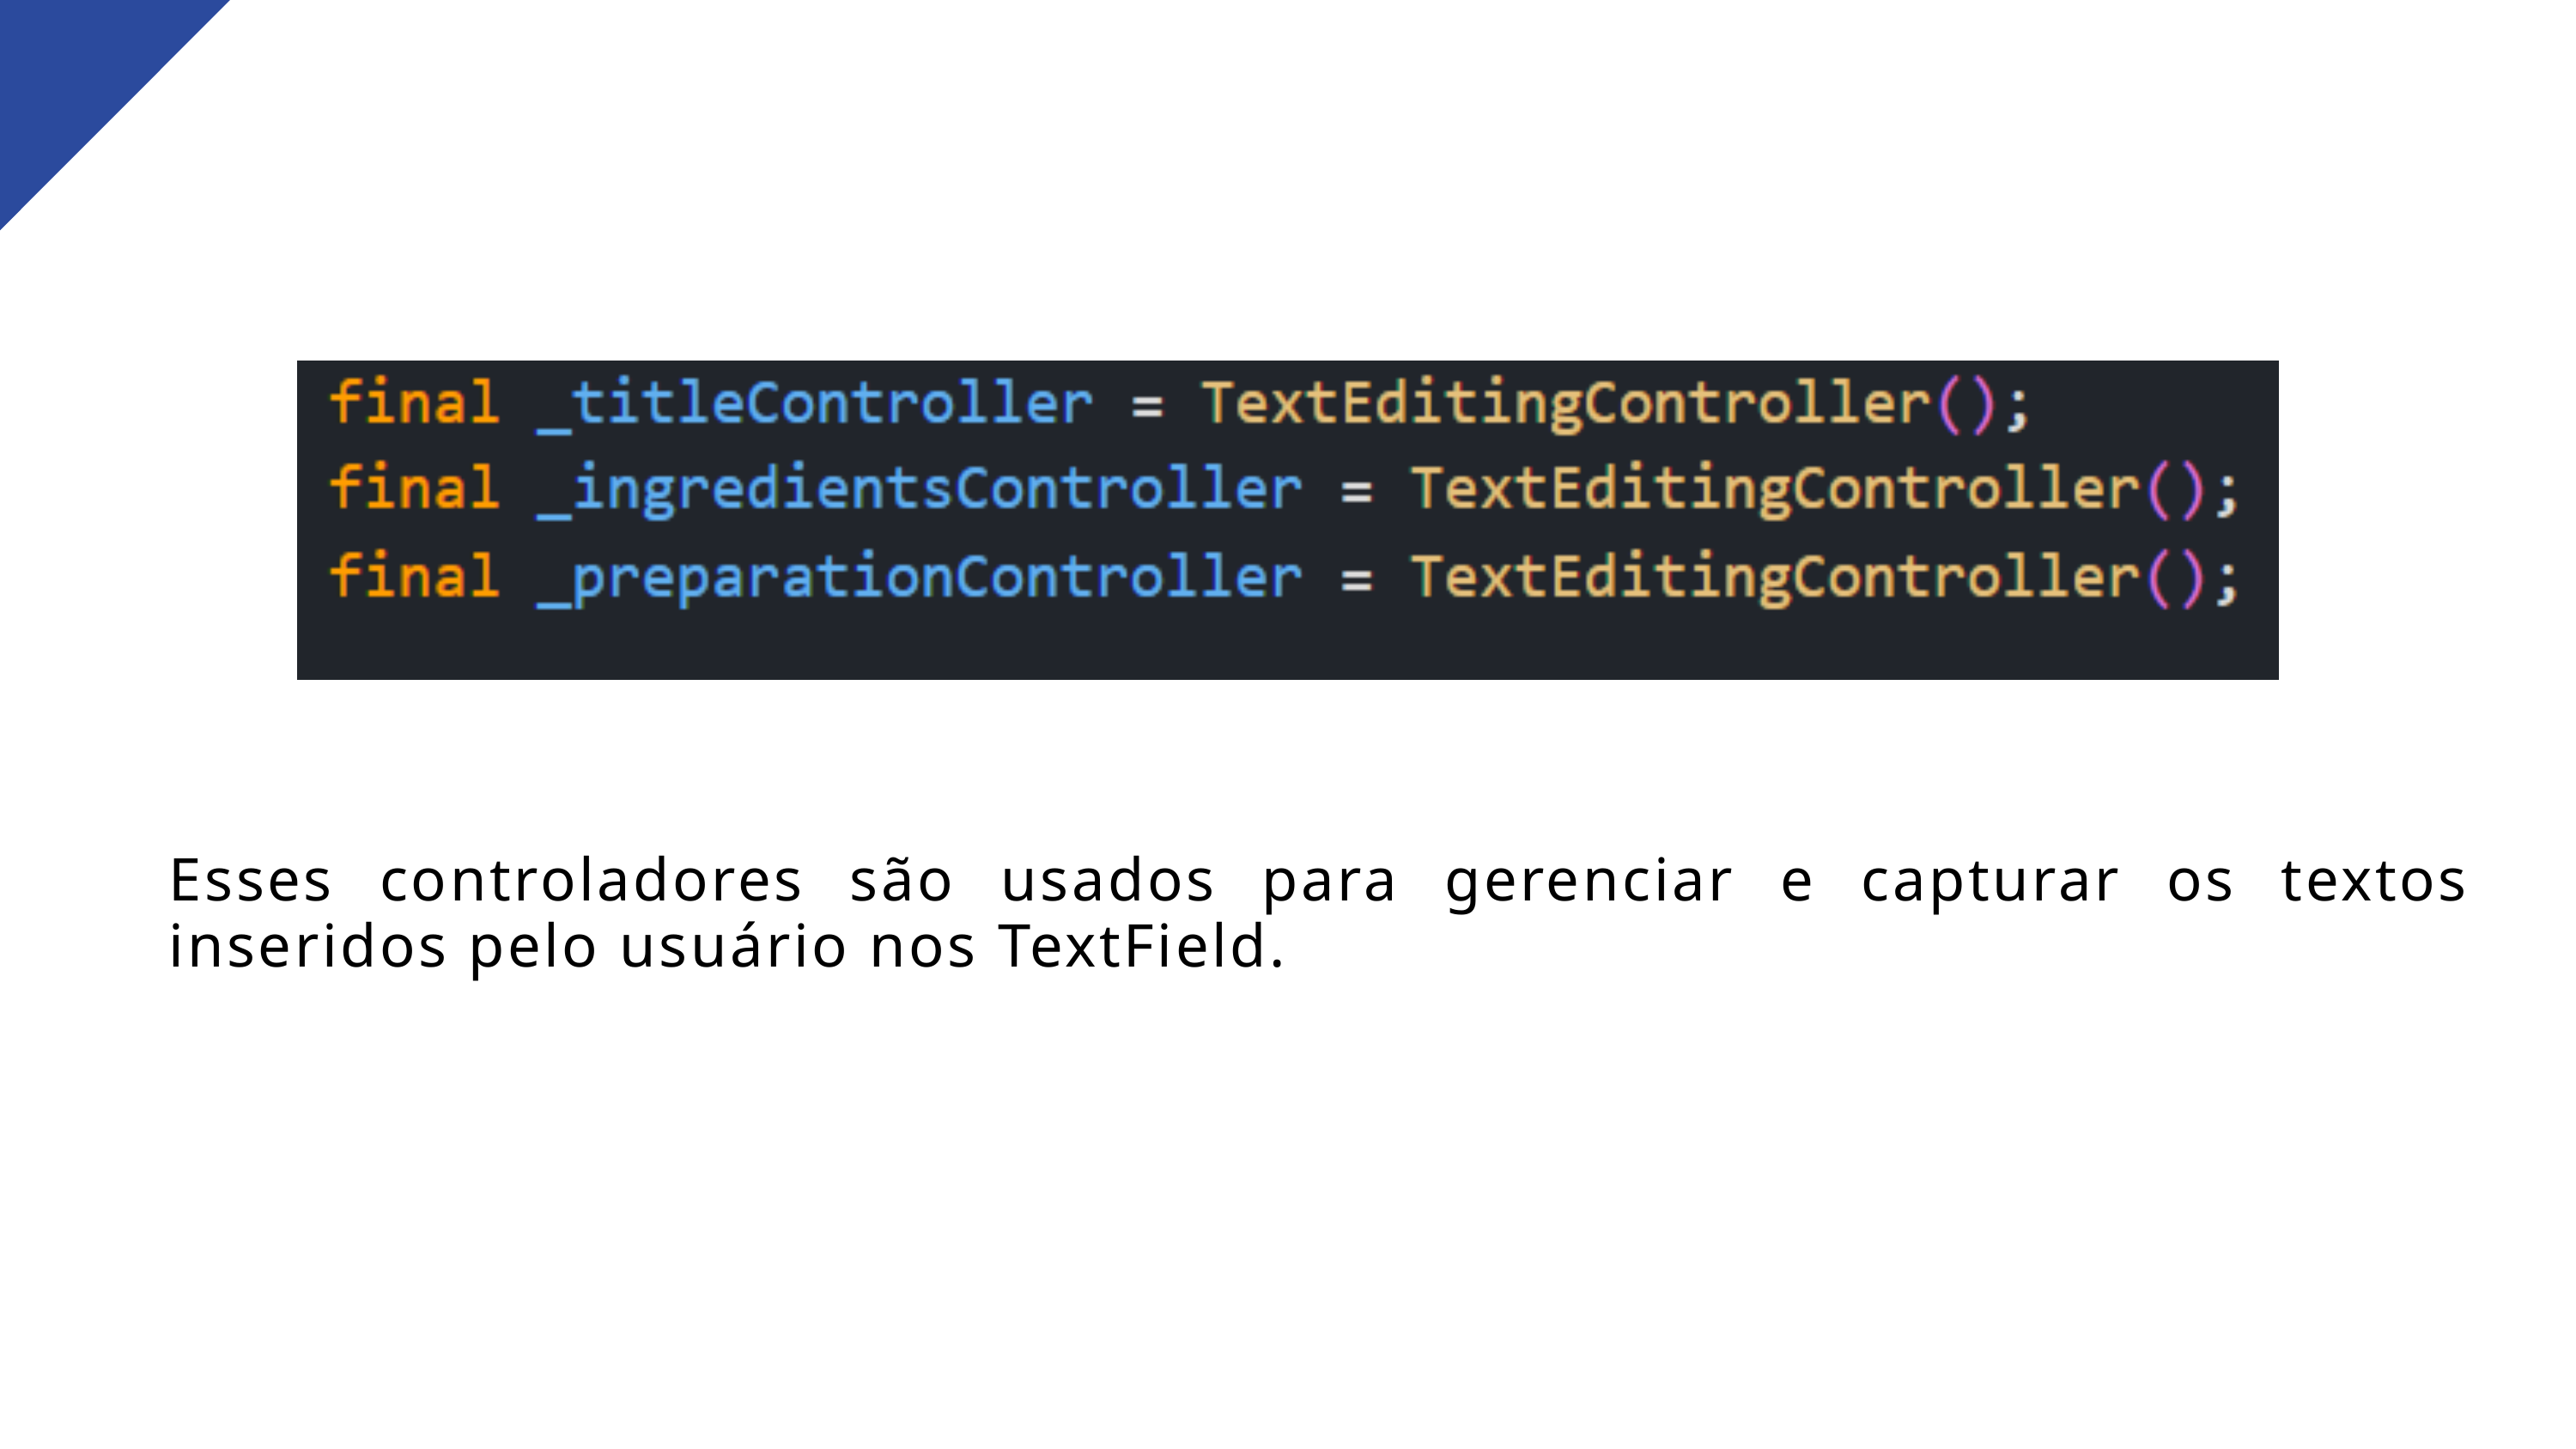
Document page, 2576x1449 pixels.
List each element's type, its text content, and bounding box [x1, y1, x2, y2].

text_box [0, 0, 231, 231]
picture [297, 361, 2279, 680]
text_box Esses controladores são usados para gerenciar e capturar os textos inseridos pelo usuário nos TextField. [115, 846, 2474, 979]
